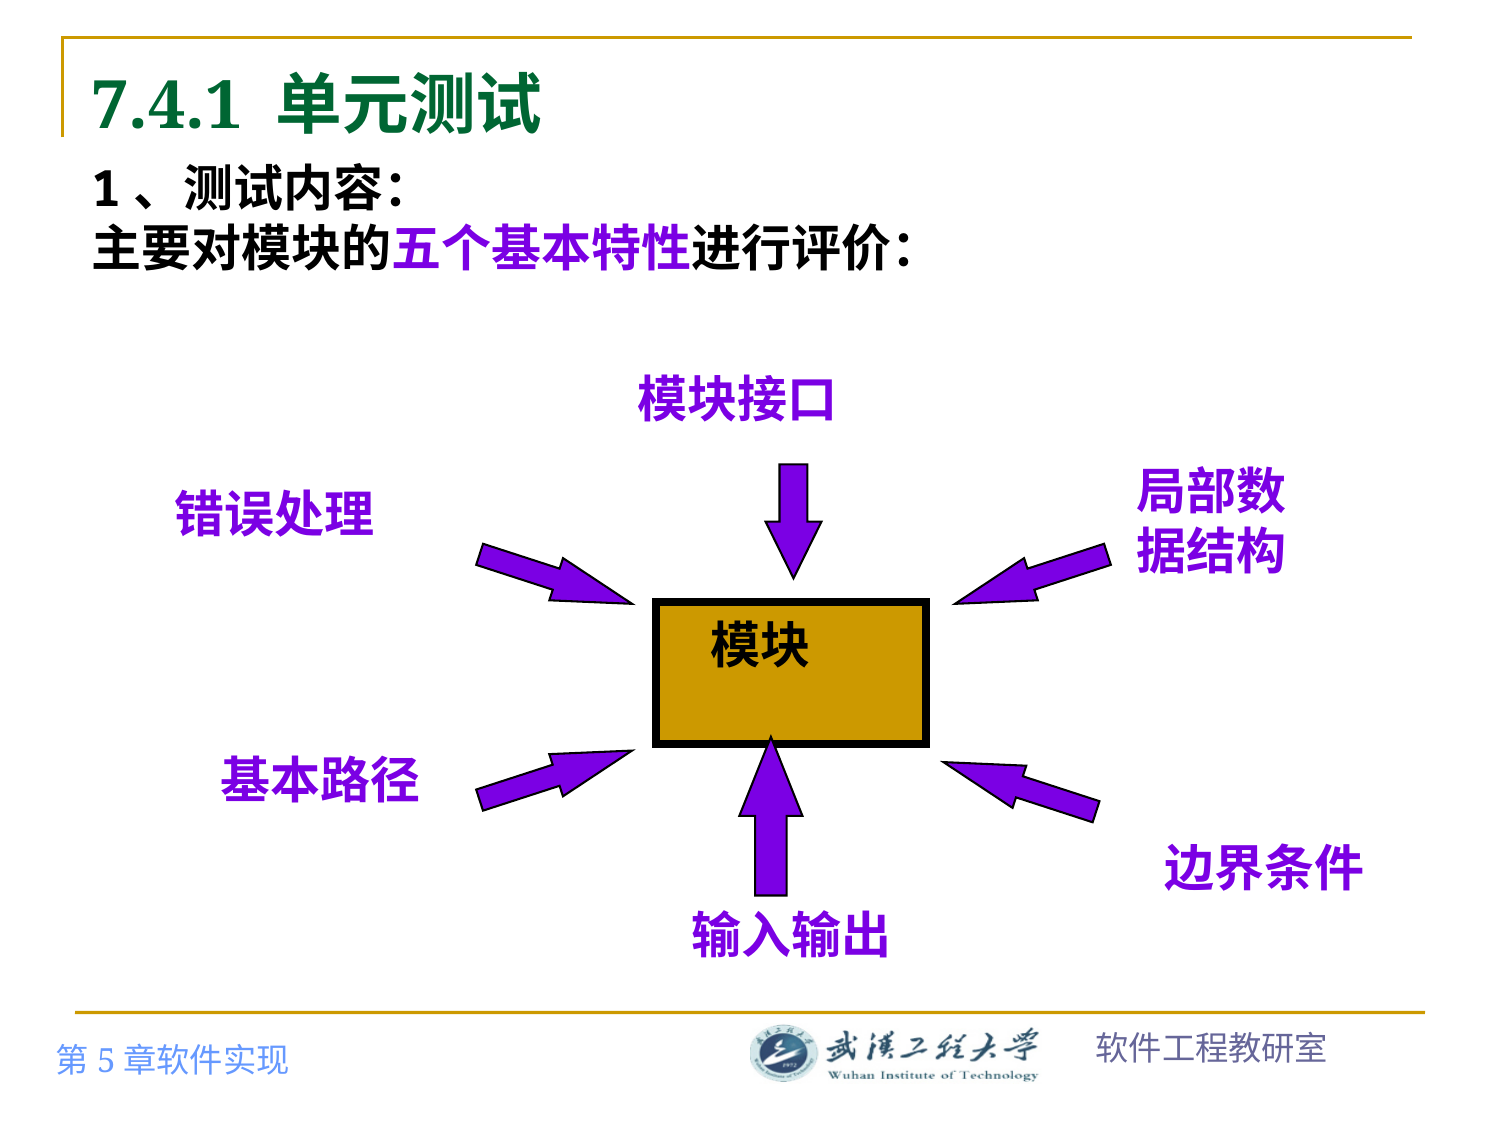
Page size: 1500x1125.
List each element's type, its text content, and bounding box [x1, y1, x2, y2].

text_box 边界条件 [1311, 829, 1380, 904]
text_box 1、测试内容： 主要对模块的五个基本特性进行评价： [76, 149, 1424, 284]
title 7.4.1 单元测试 [76, 54, 1424, 149]
picture [750, 1023, 1046, 1086]
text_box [159, 359, 1306, 972]
